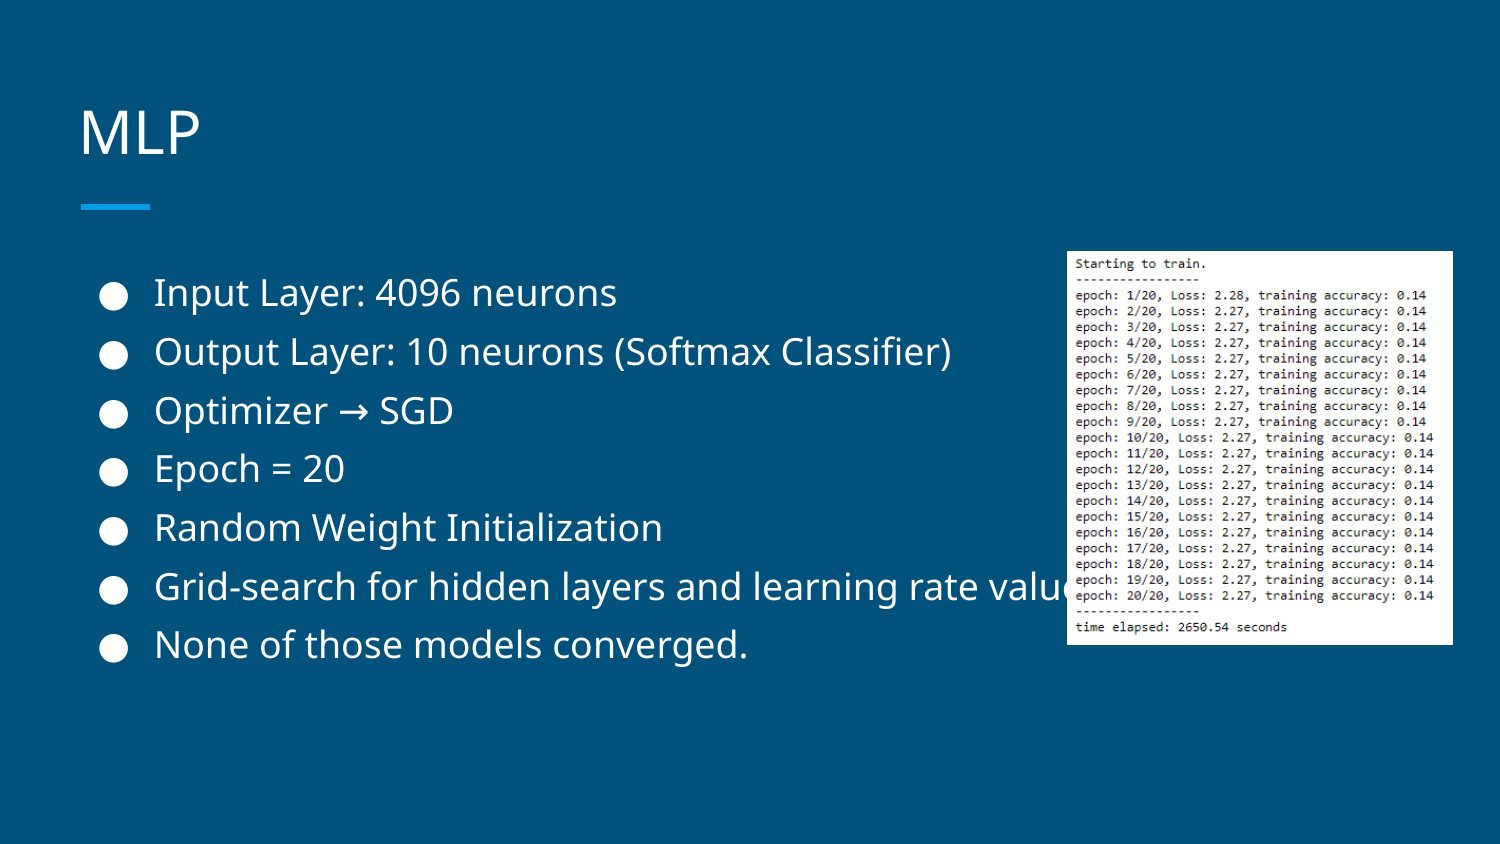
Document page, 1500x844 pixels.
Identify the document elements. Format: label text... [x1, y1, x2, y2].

picture [1067, 252, 1452, 644]
title MLP [63, 75, 1437, 188]
list Input Layer: 4096 neurons Output Layer: 10 neurons (Softmax Classifier) Optimizer → SGD Epoch = 20 Random Weight Initialization Grid-search for hidden layers and learning rate values None of those models converged. [63, 244, 1149, 750]
